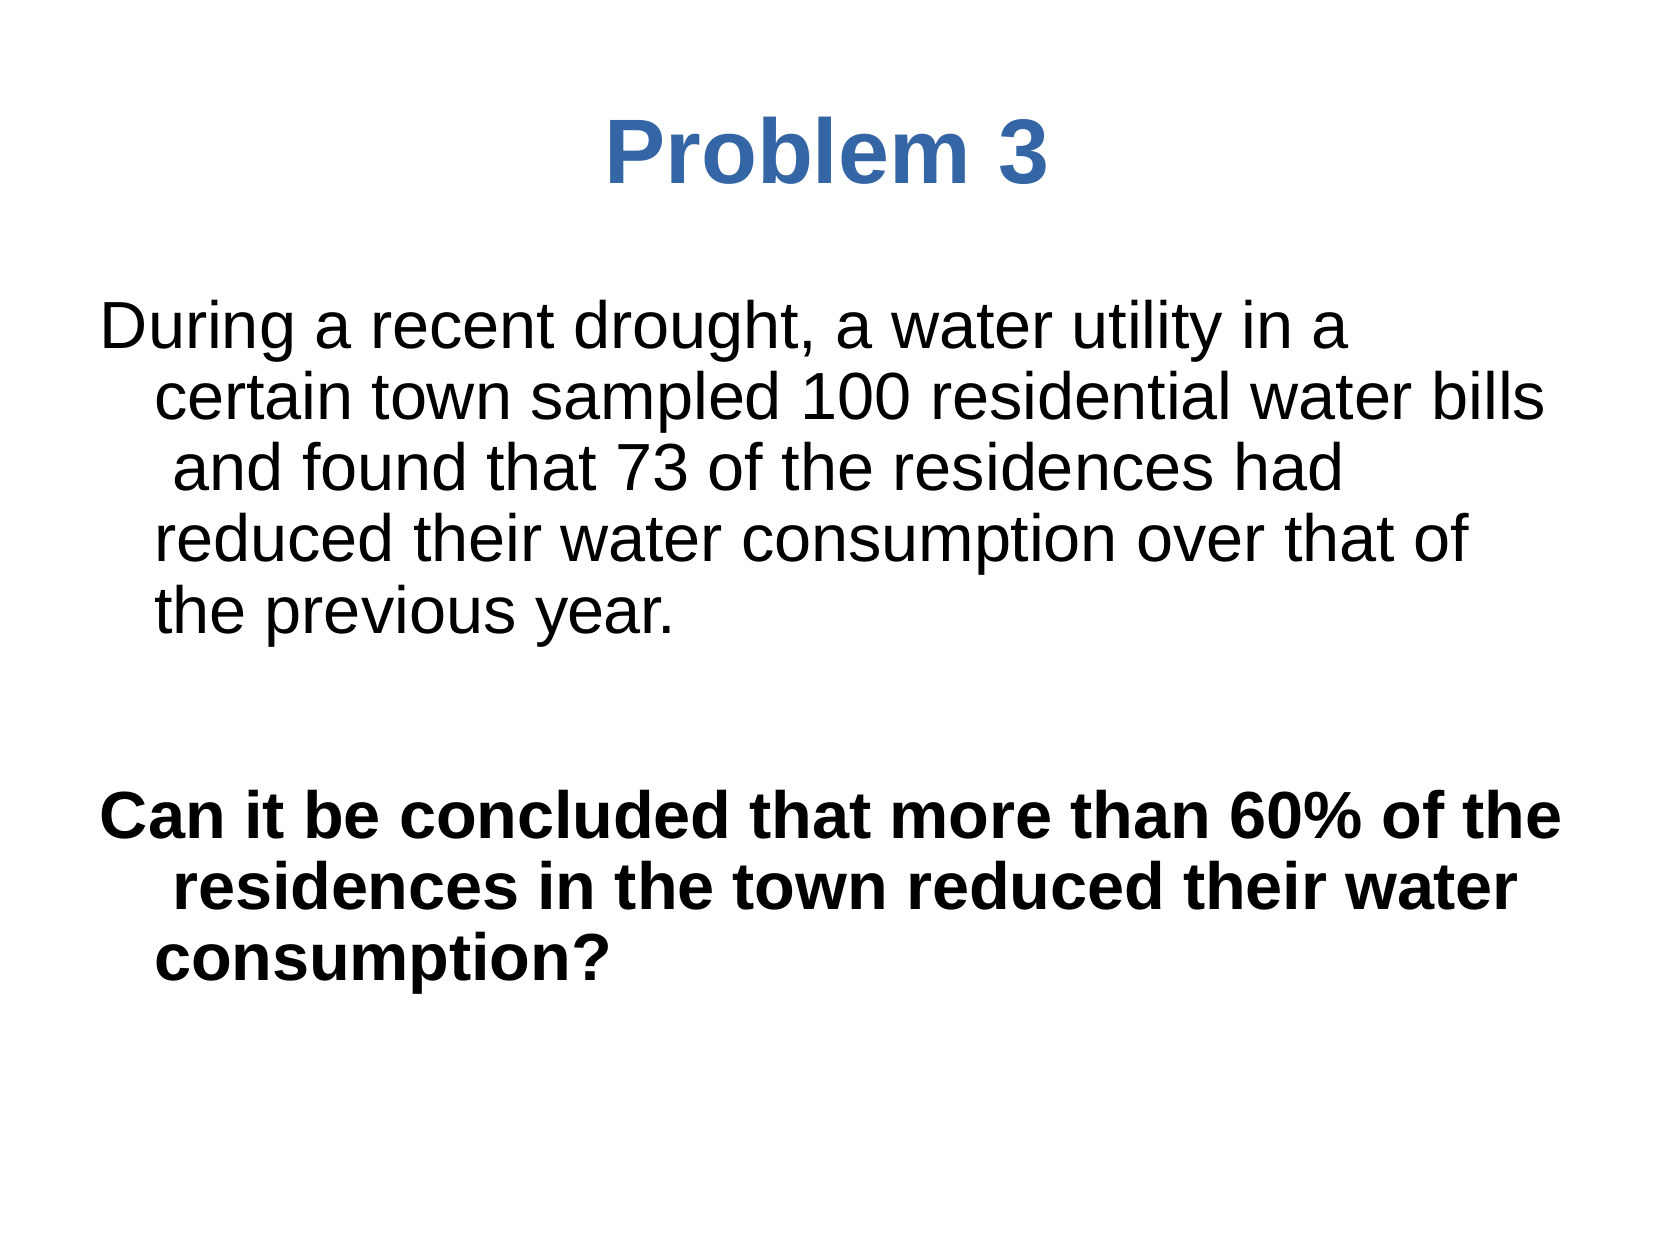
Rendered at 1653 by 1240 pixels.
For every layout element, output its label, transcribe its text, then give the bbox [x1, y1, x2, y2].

title Problem 3 [602, 89, 1050, 281]
text_box During a recent drought, a water utility in a certain town sampled 100 residential water bills and found that 73 of the residences had reduced their water consumption over that of the previous year. Can it be concluded that more than 60% of the residences in the town reduced their water consumption? [97, 281, 1569, 995]
